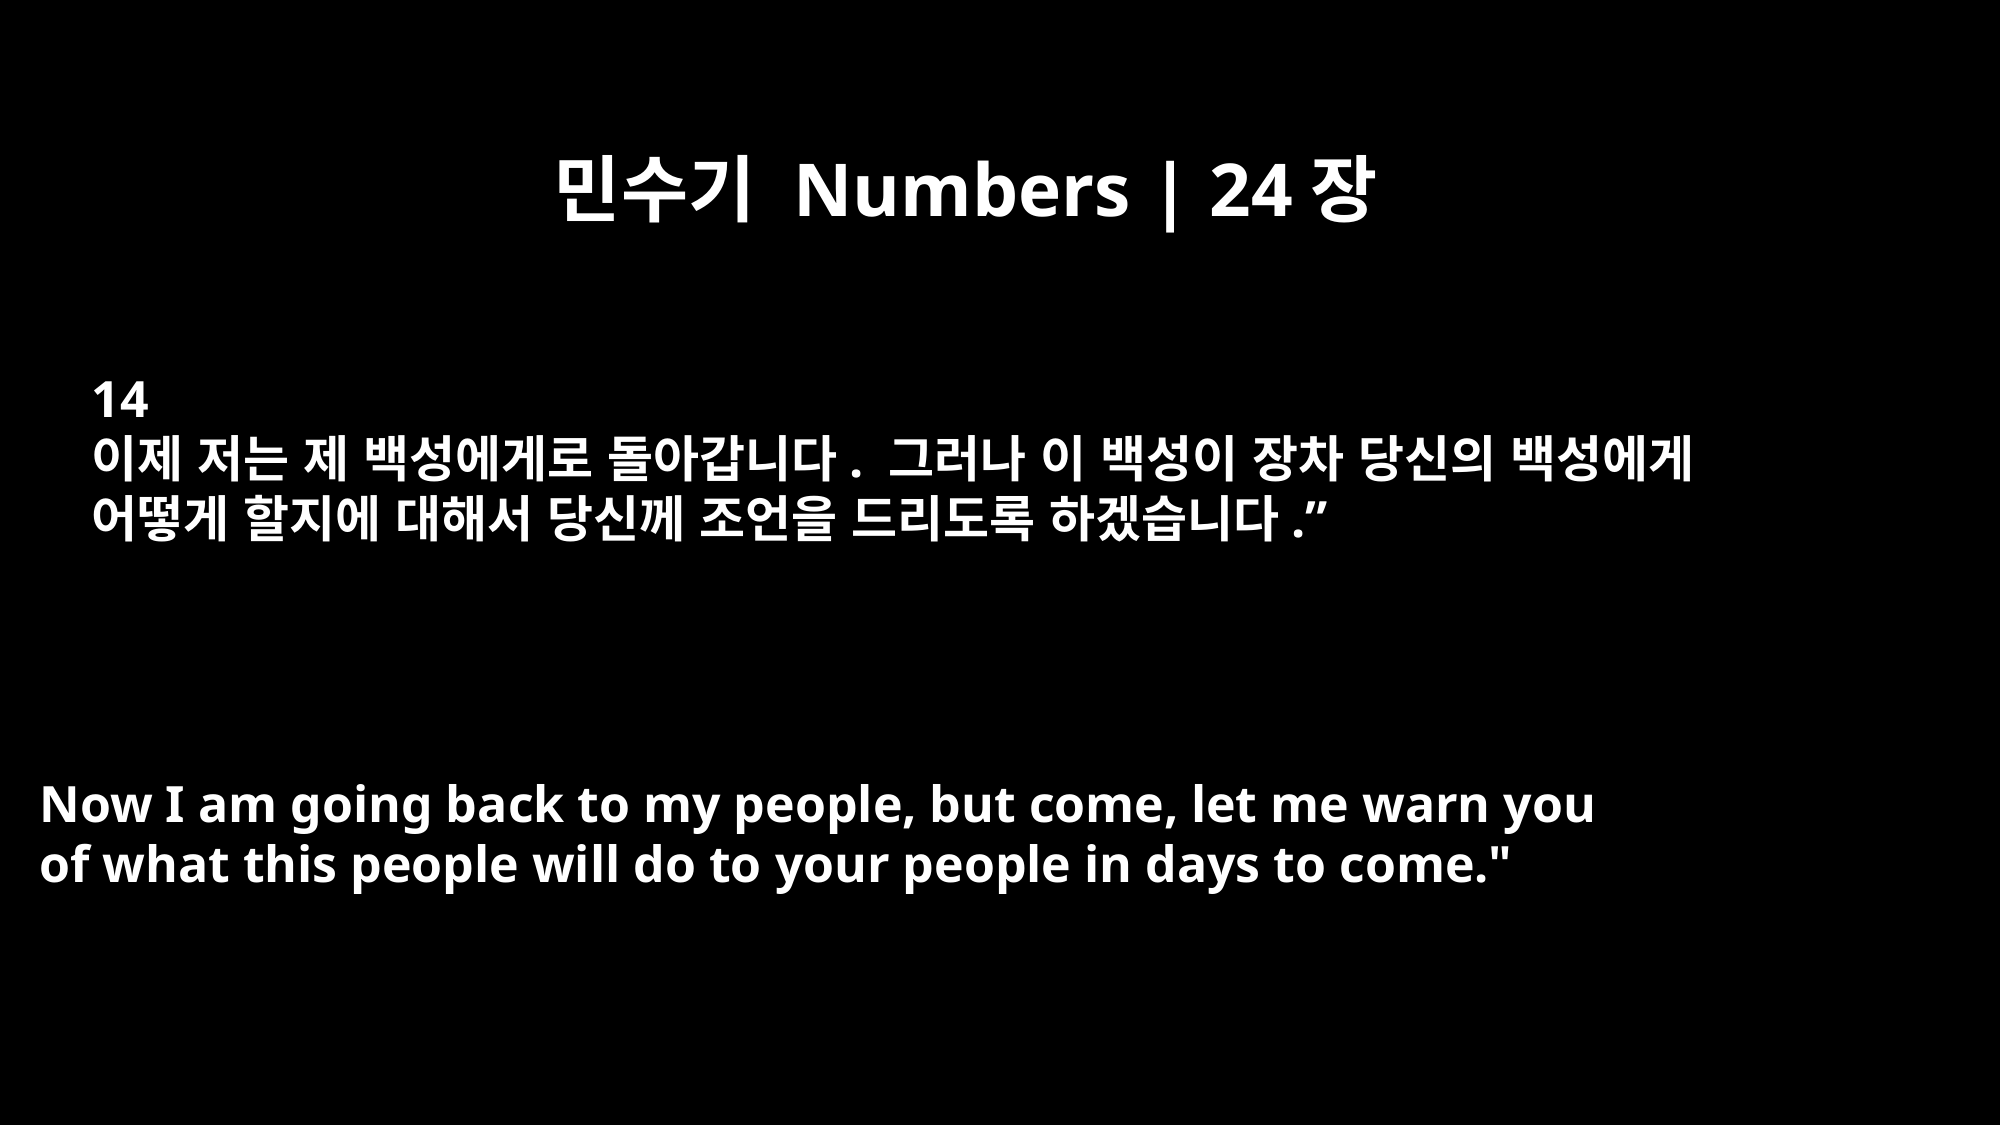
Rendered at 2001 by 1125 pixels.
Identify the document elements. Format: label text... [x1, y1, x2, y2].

text_box Now I am going back to my people, but come, let me warn you of what this people will do to your people in days to come." [24, 764, 1612, 900]
text_box 14 이제 저는 제 백성에게로 돌아갑니다. 그러나 이 백성이 장차 당신의 백성에게 어떻게 할지에 대해서 당신께 조언을 드리도록 하겠습니다.” [76, 359, 1710, 555]
text_box 민수기 Numbers | 24장 [538, 136, 1393, 239]
